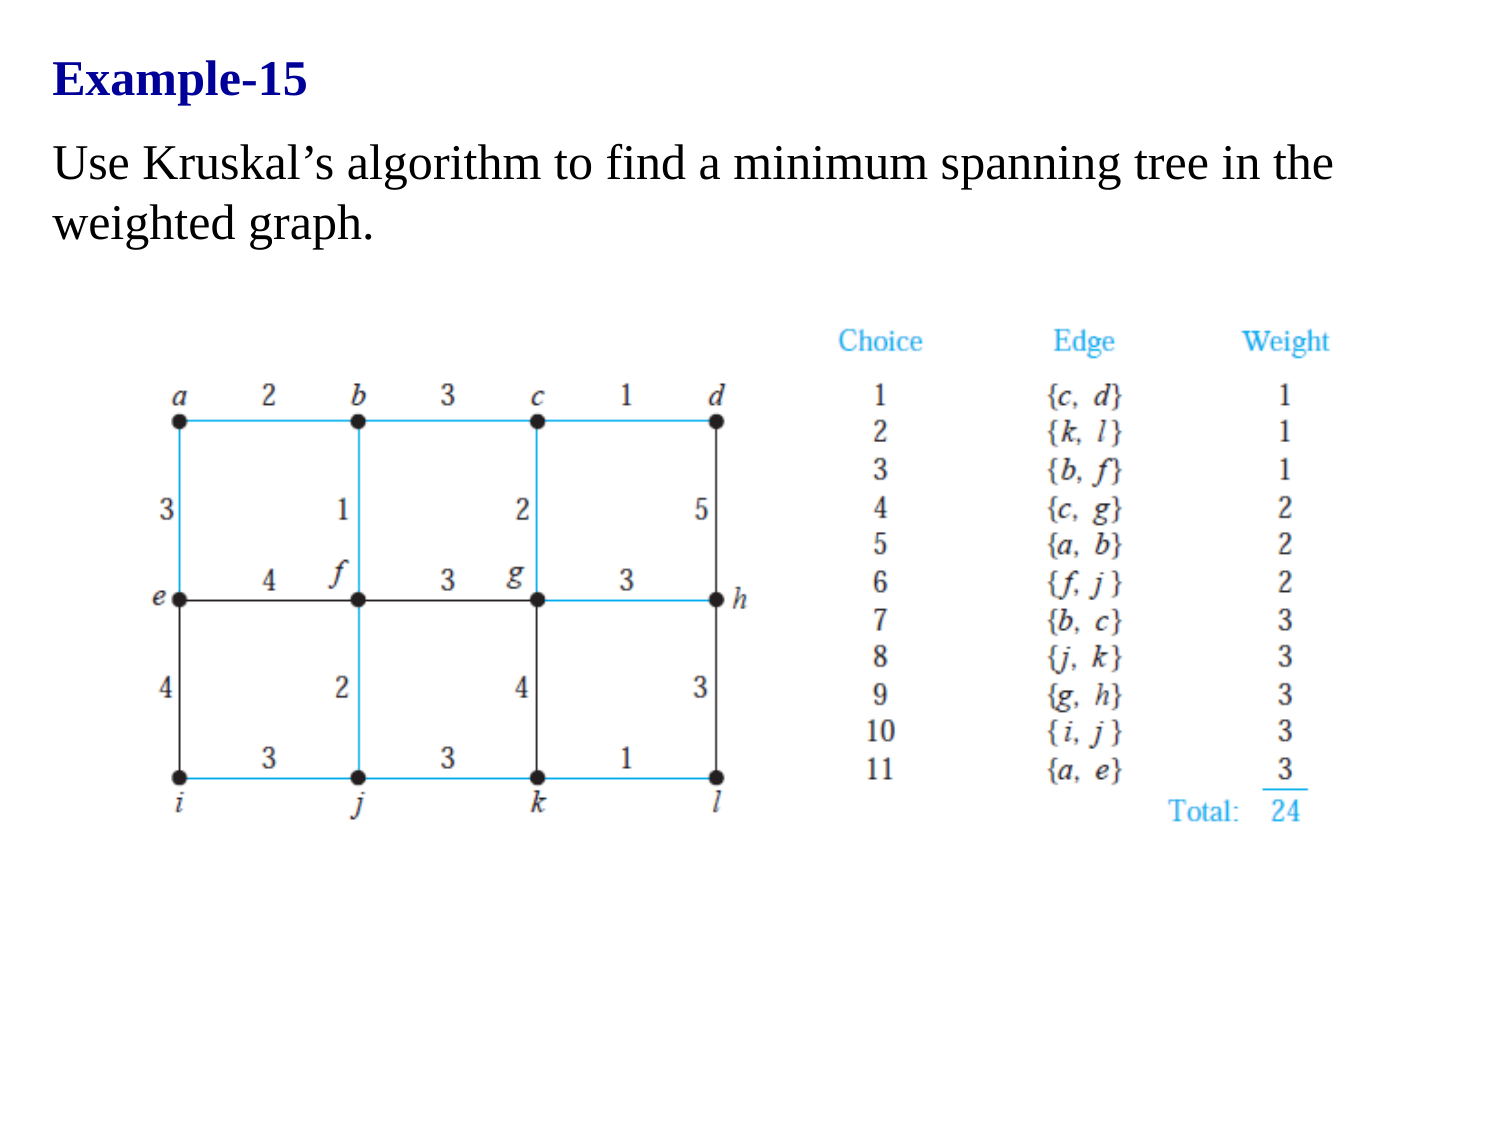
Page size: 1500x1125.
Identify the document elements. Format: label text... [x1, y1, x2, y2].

text_box Example-15 Use Kruskal’s algorithm to find a minimum spanning tree in the weighted graph. [37, 37, 1413, 258]
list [112, 324, 1351, 848]
